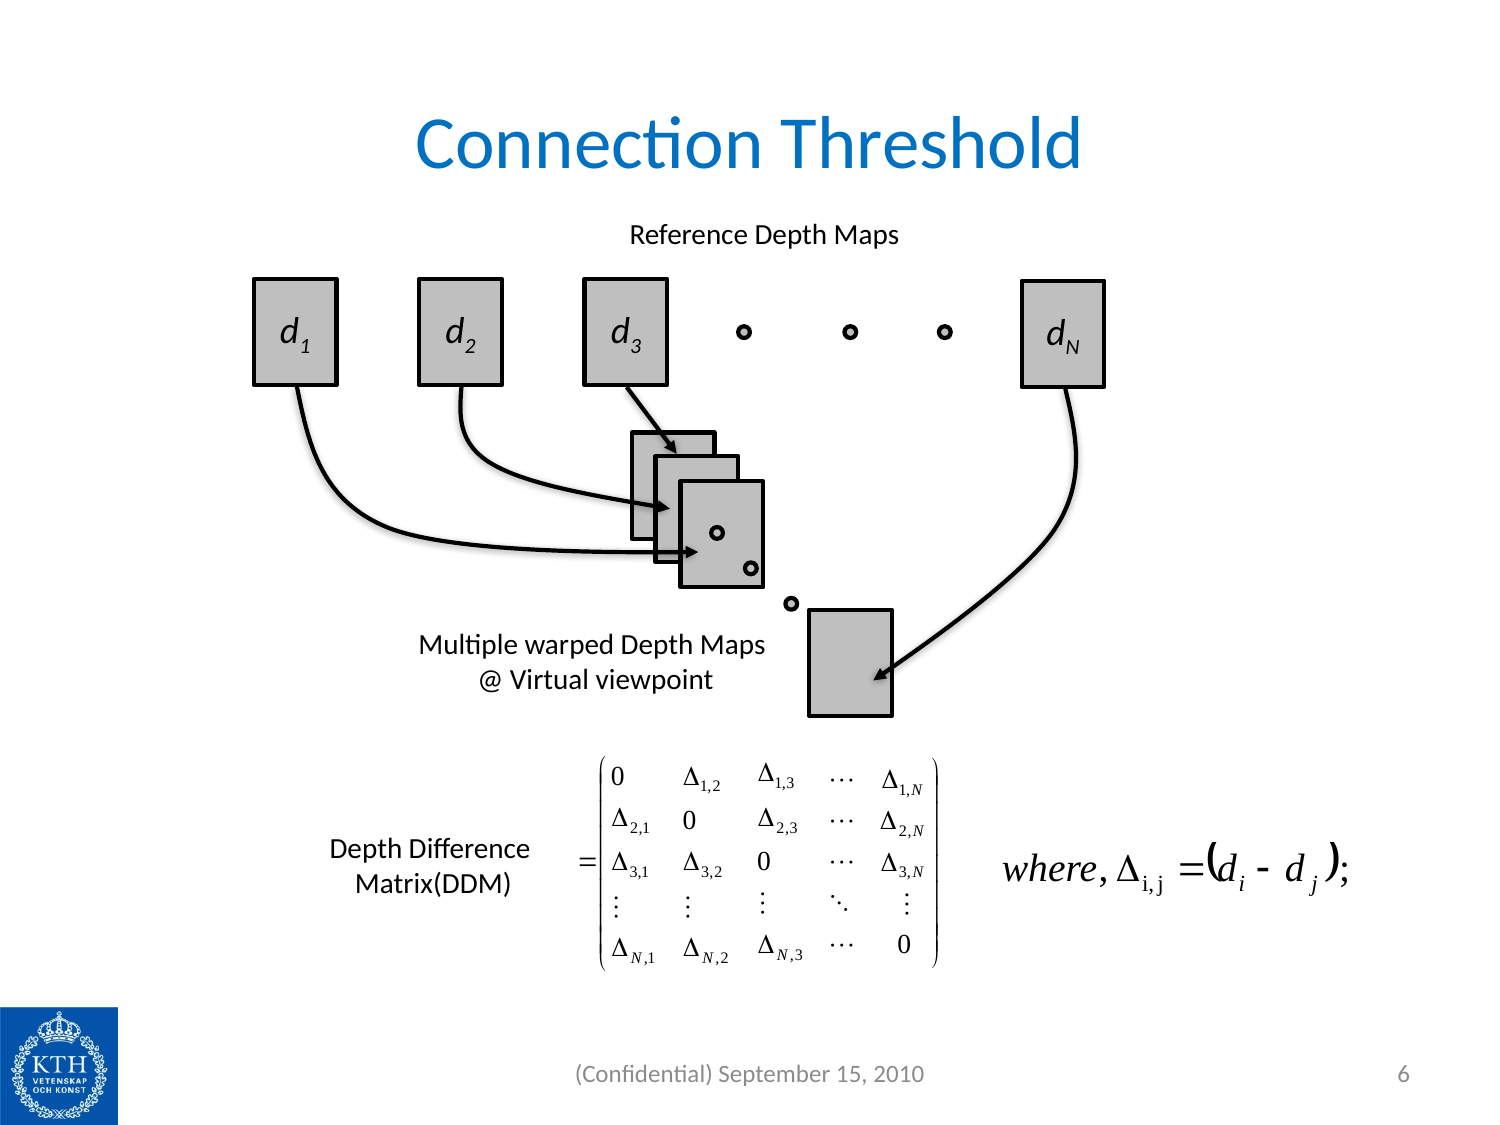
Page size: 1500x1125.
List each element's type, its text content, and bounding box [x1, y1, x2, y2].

title Connection Threshold [75, 45, 1425, 233]
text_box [631, 432, 892, 717]
text_box Reference Depth Maps [572, 208, 957, 258]
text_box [572, 751, 947, 977]
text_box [253, 278, 1105, 388]
footer (Confidential) September 15, 2010 [512, 1042, 988, 1103]
slide_number 6 [1074, 1042, 1425, 1103]
text_box [296, 394, 626, 555]
text_box [458, 394, 626, 504]
text_box [629, 394, 662, 430]
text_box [994, 841, 1356, 906]
picture [0, 1007, 118, 1125]
text_box Multiple warped Depth Maps @ Virtual viewpoint [403, 618, 626, 703]
text_box Depth Difference Matrix(DDM) [314, 822, 552, 907]
text_box [897, 394, 1079, 667]
